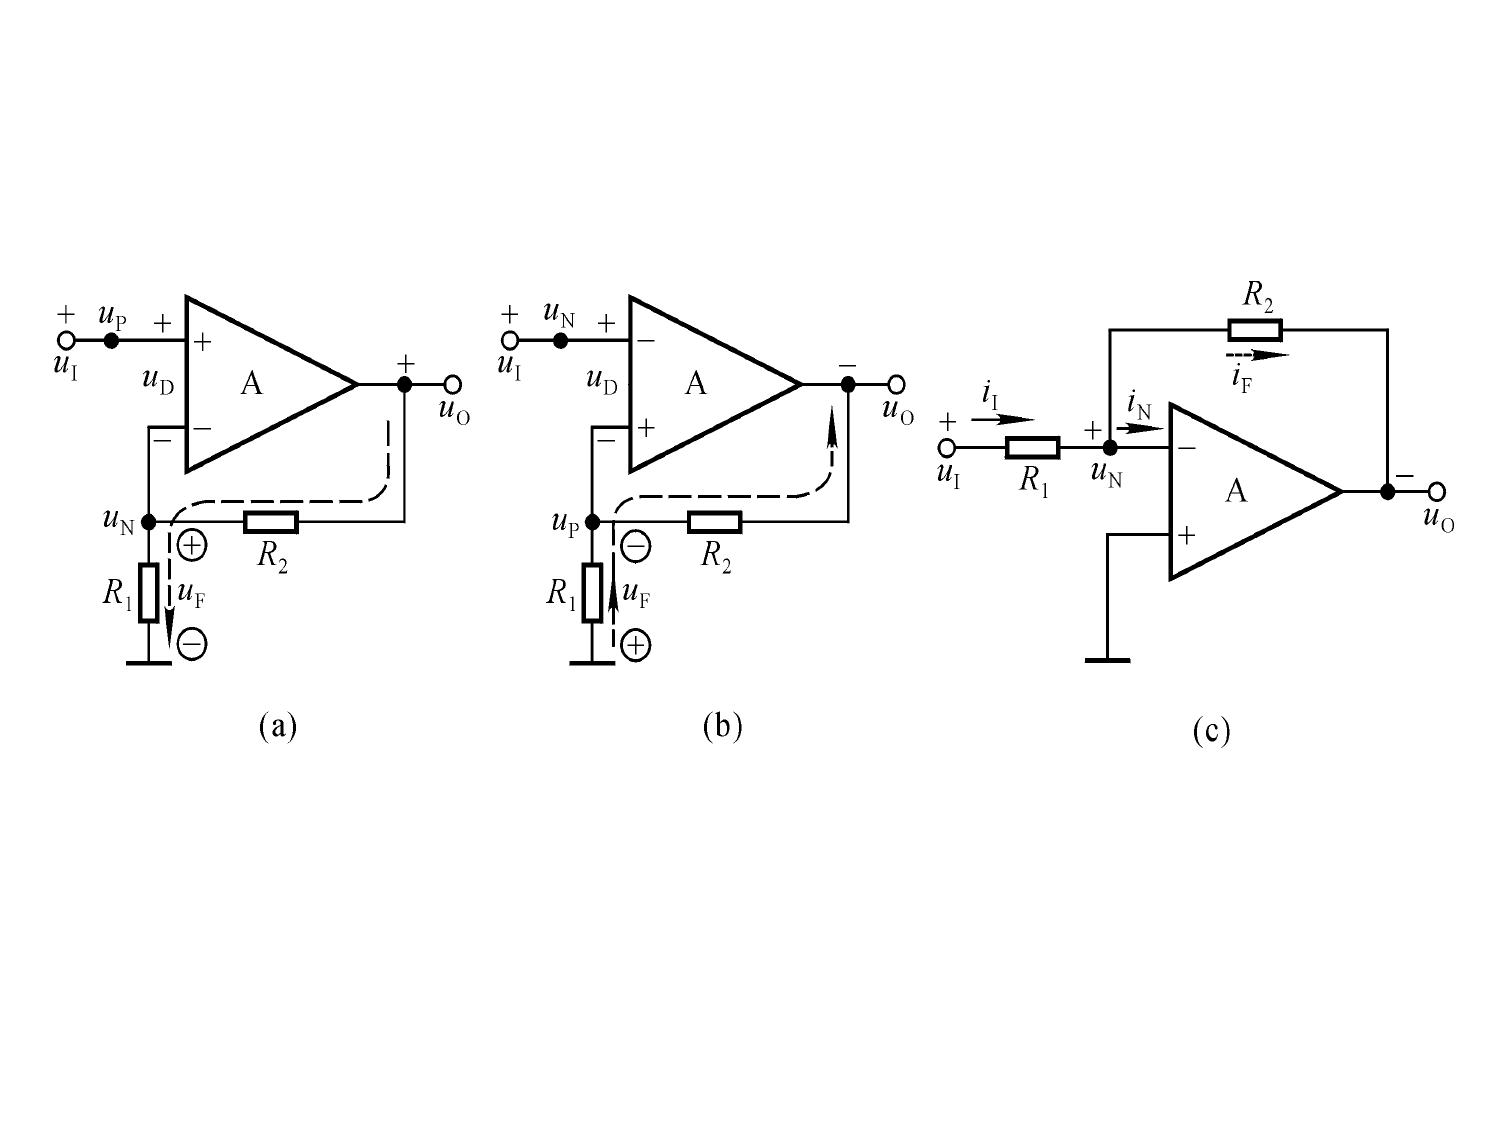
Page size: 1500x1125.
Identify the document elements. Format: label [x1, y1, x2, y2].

text_box [53, 281, 1455, 748]
